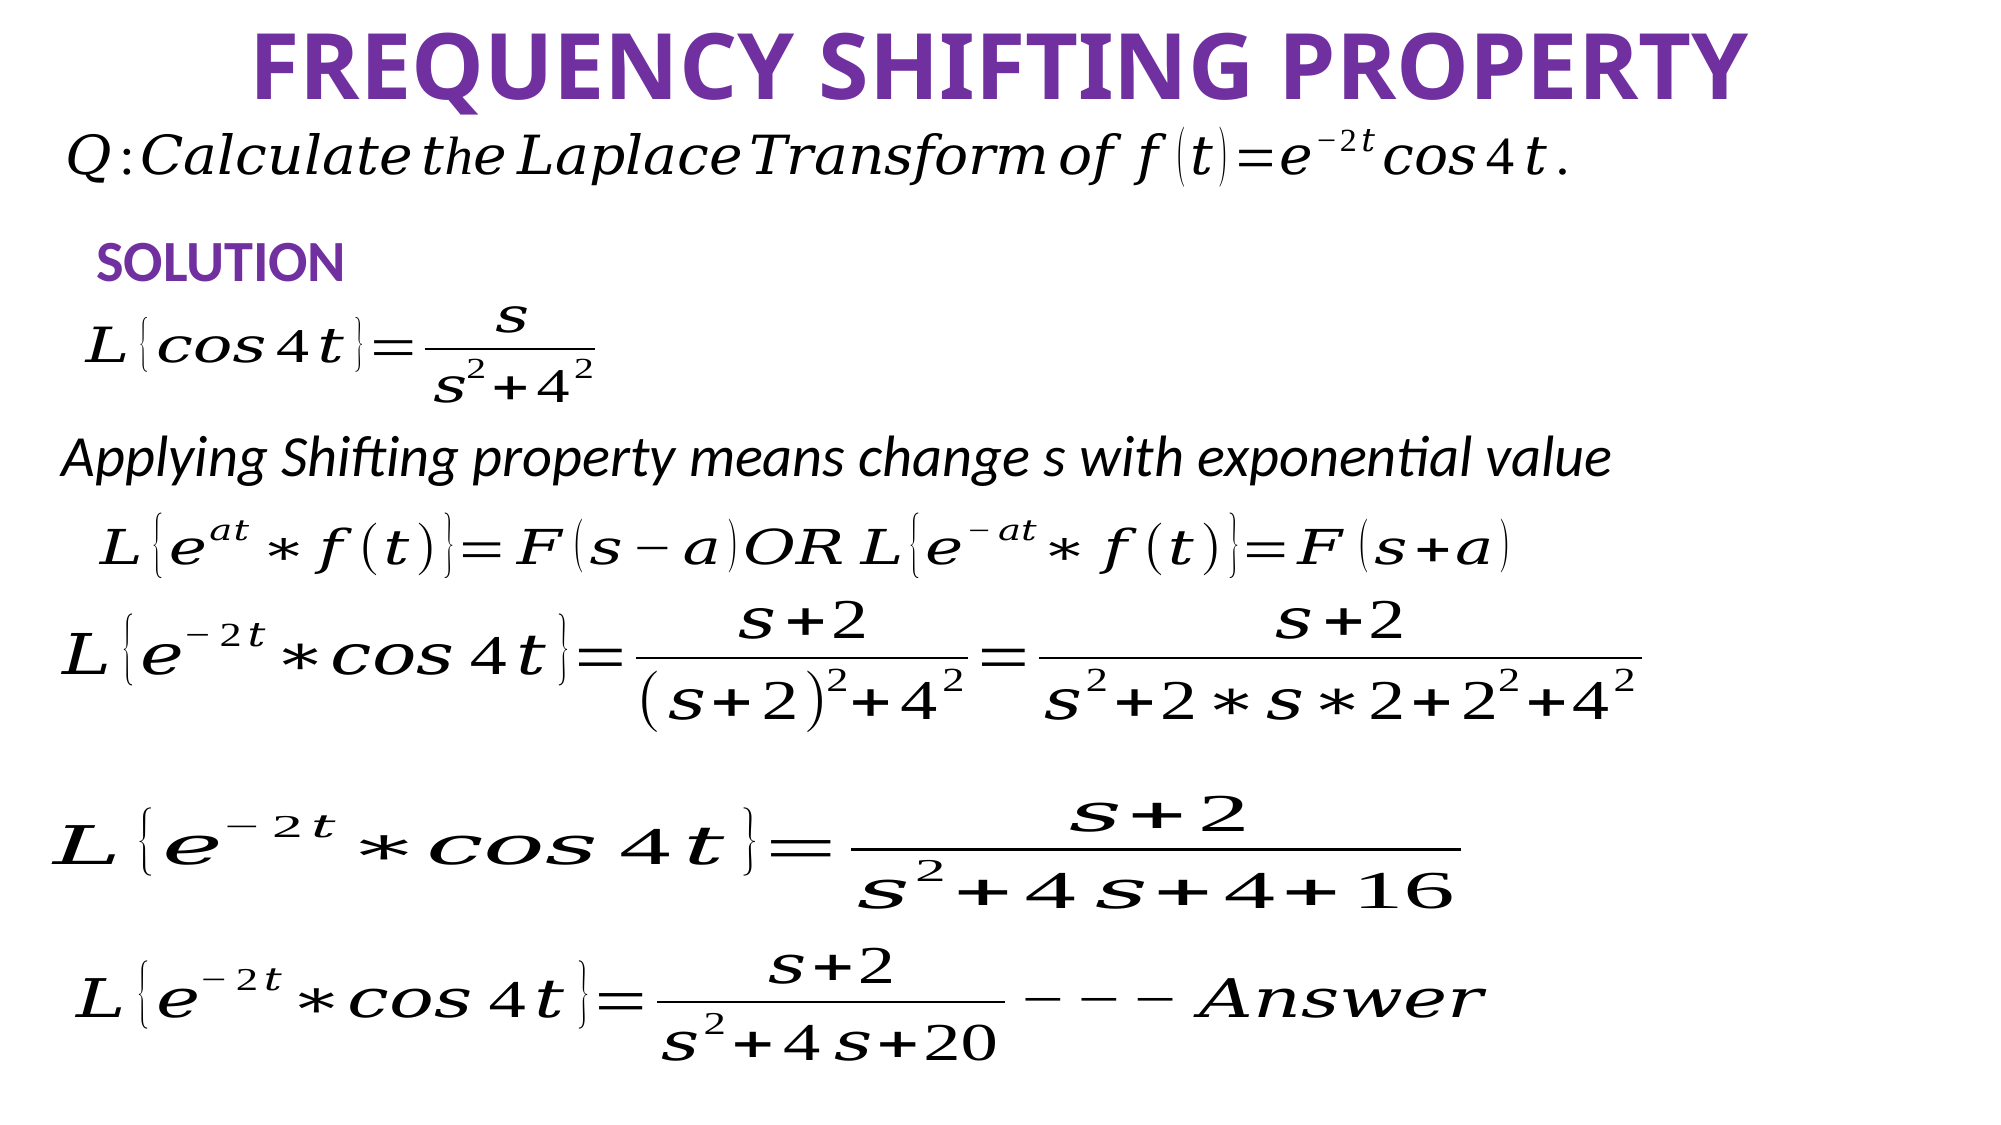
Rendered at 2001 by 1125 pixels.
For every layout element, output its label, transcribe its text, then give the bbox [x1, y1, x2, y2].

text_box Applying Shifting property means change s with exponential value [47, 410, 1900, 496]
title FREQUENCY SHIFTING PROPERTY [137, 10, 1863, 130]
text_box SOLUTION [81, 215, 422, 301]
